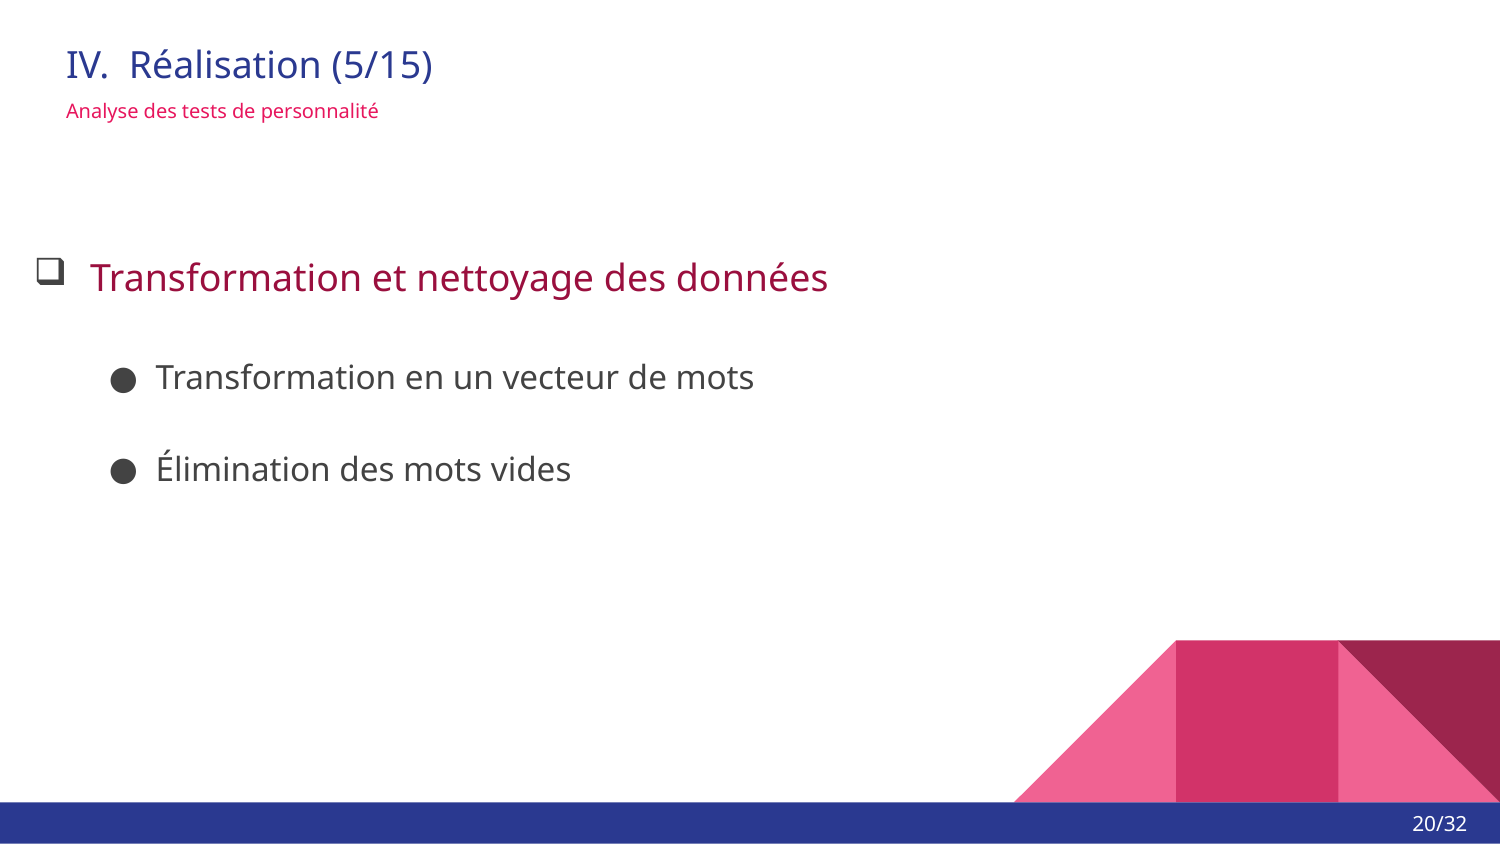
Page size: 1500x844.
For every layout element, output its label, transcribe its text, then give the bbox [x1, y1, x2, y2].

title IV. Réalisation (5/15) Analyse des tests de personnalité [51, 3, 1449, 139]
list Transformation et nettoyage des données Transformation en un vecteur de mots Élimination des mots vides [0, 232, 1449, 627]
slide_number 20/32 [1392, 790, 1483, 844]
